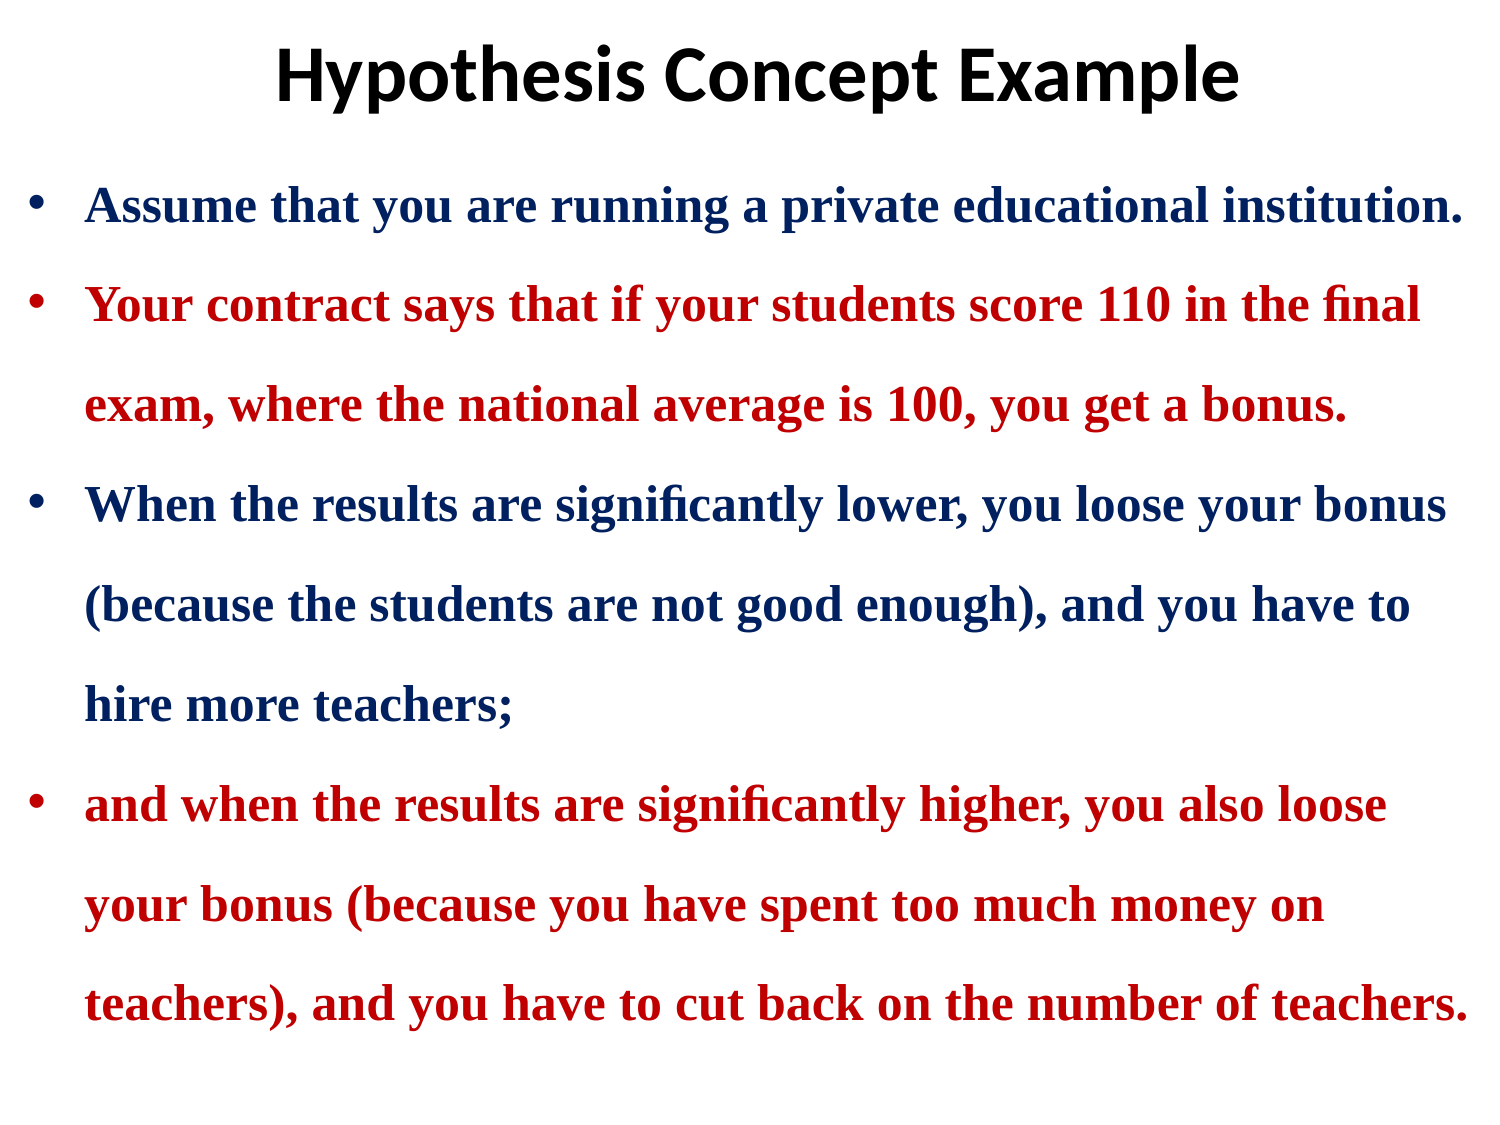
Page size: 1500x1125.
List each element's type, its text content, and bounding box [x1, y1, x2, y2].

list Assume that you are running a private educational institution. Your contract says that if your students score 110 in the ﬁnal exam, where the national average is 100, you get a bonus. When the results are signiﬁcantly lower, you loose your bonus (because the students are not good enough), and you have to hire more teachers; and when the results are signiﬁcantly higher, you also loose your bonus (because you have spent too much money on teachers), and you have to cut back on the number of teachers. [12, 125, 1488, 1088]
title Hypothesis Concept Example [75, 12, 1425, 125]
